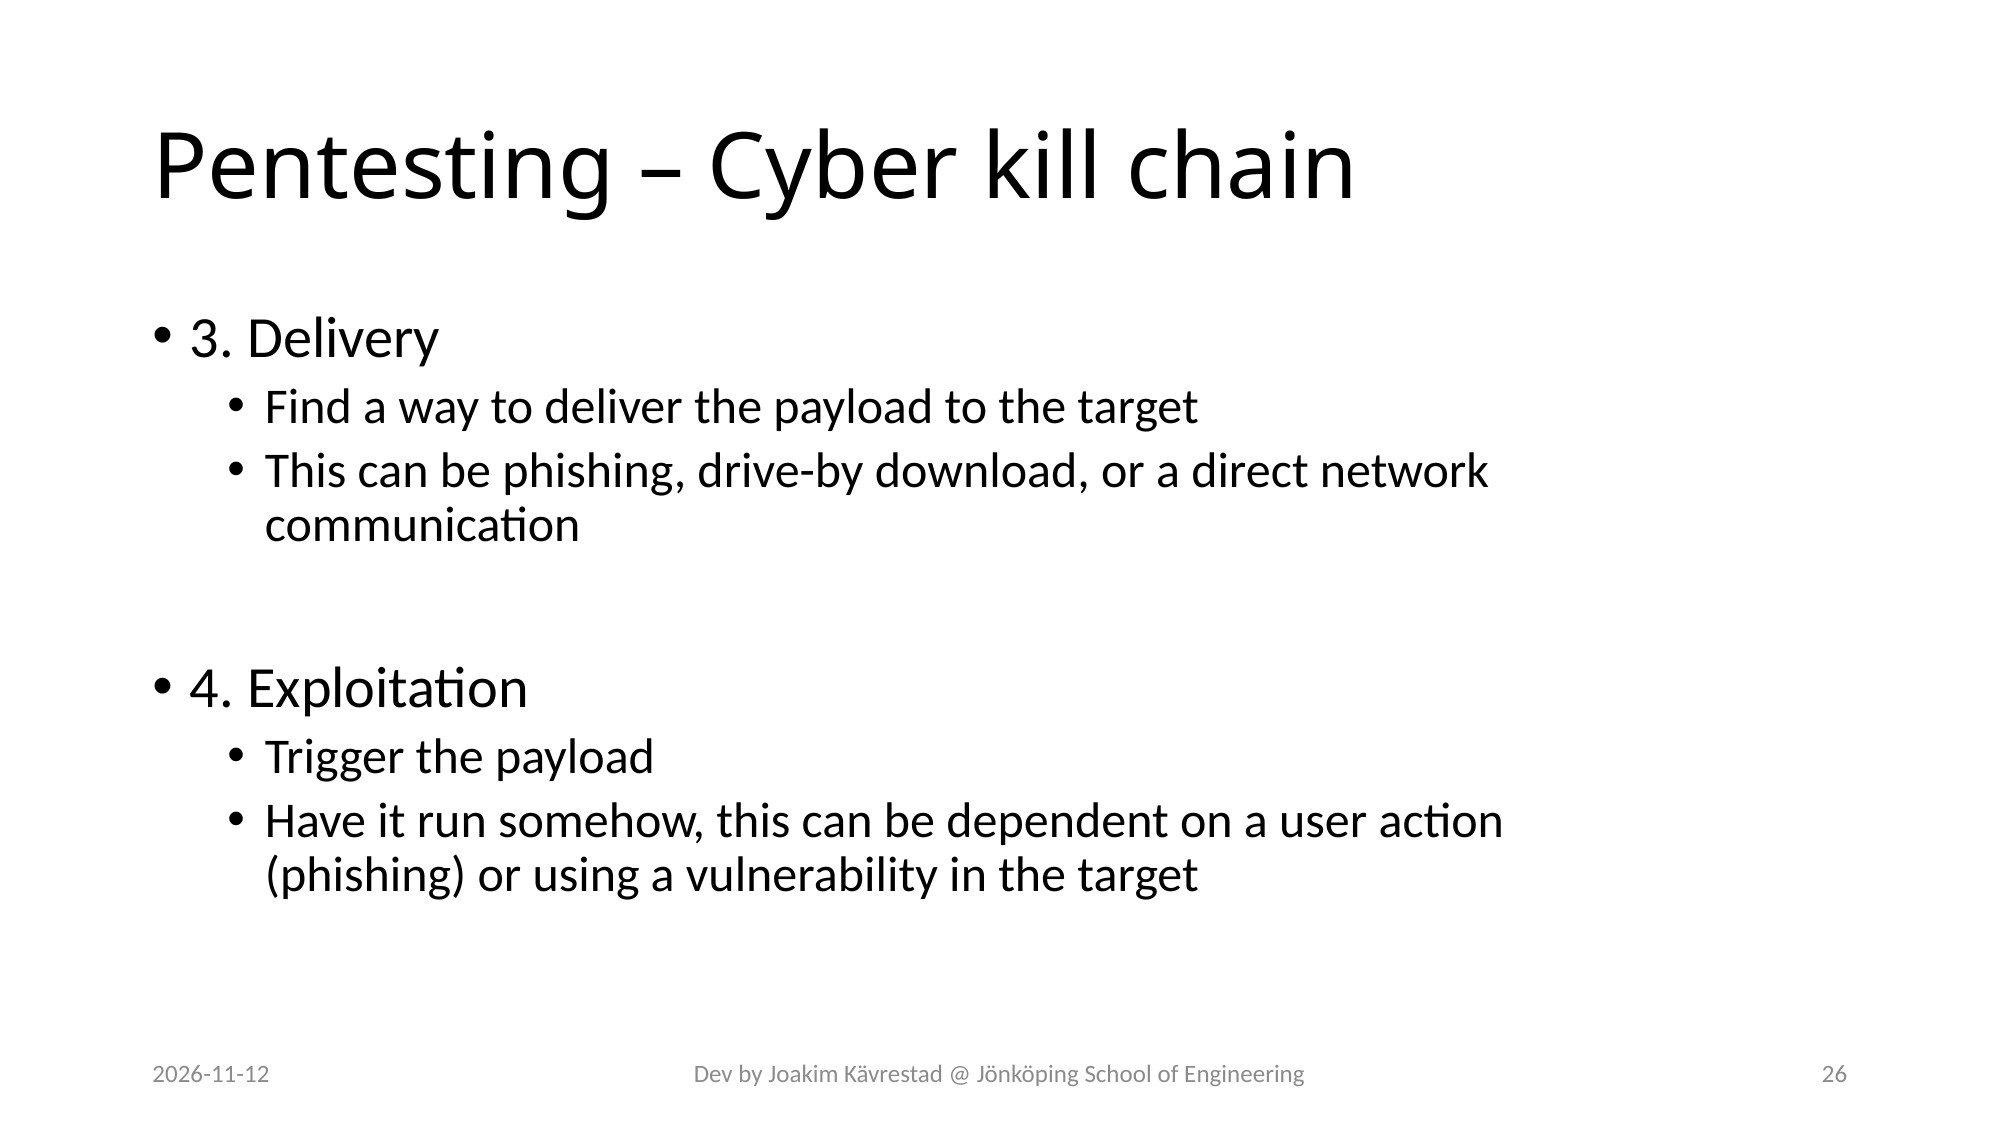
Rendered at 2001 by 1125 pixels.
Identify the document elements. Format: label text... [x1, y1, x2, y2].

list 3. Delivery Find a way to deliver the payload to the target This can be phishing, drive-by download, or a direct network communication 4. Exploitation Trigger the payload Have it run somehow, this can be dependent on a user action (phishing) or using a vulnerability in the target [137, 299, 1721, 1014]
title Pentesting – Cyber kill chain [137, 59, 1863, 278]
footer Dev by Joakim Kävrestad @ Jönköping School of Engineering [662, 1042, 1338, 1103]
slide_number 26 [1412, 1042, 1863, 1103]
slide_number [137, 1042, 588, 1103]
